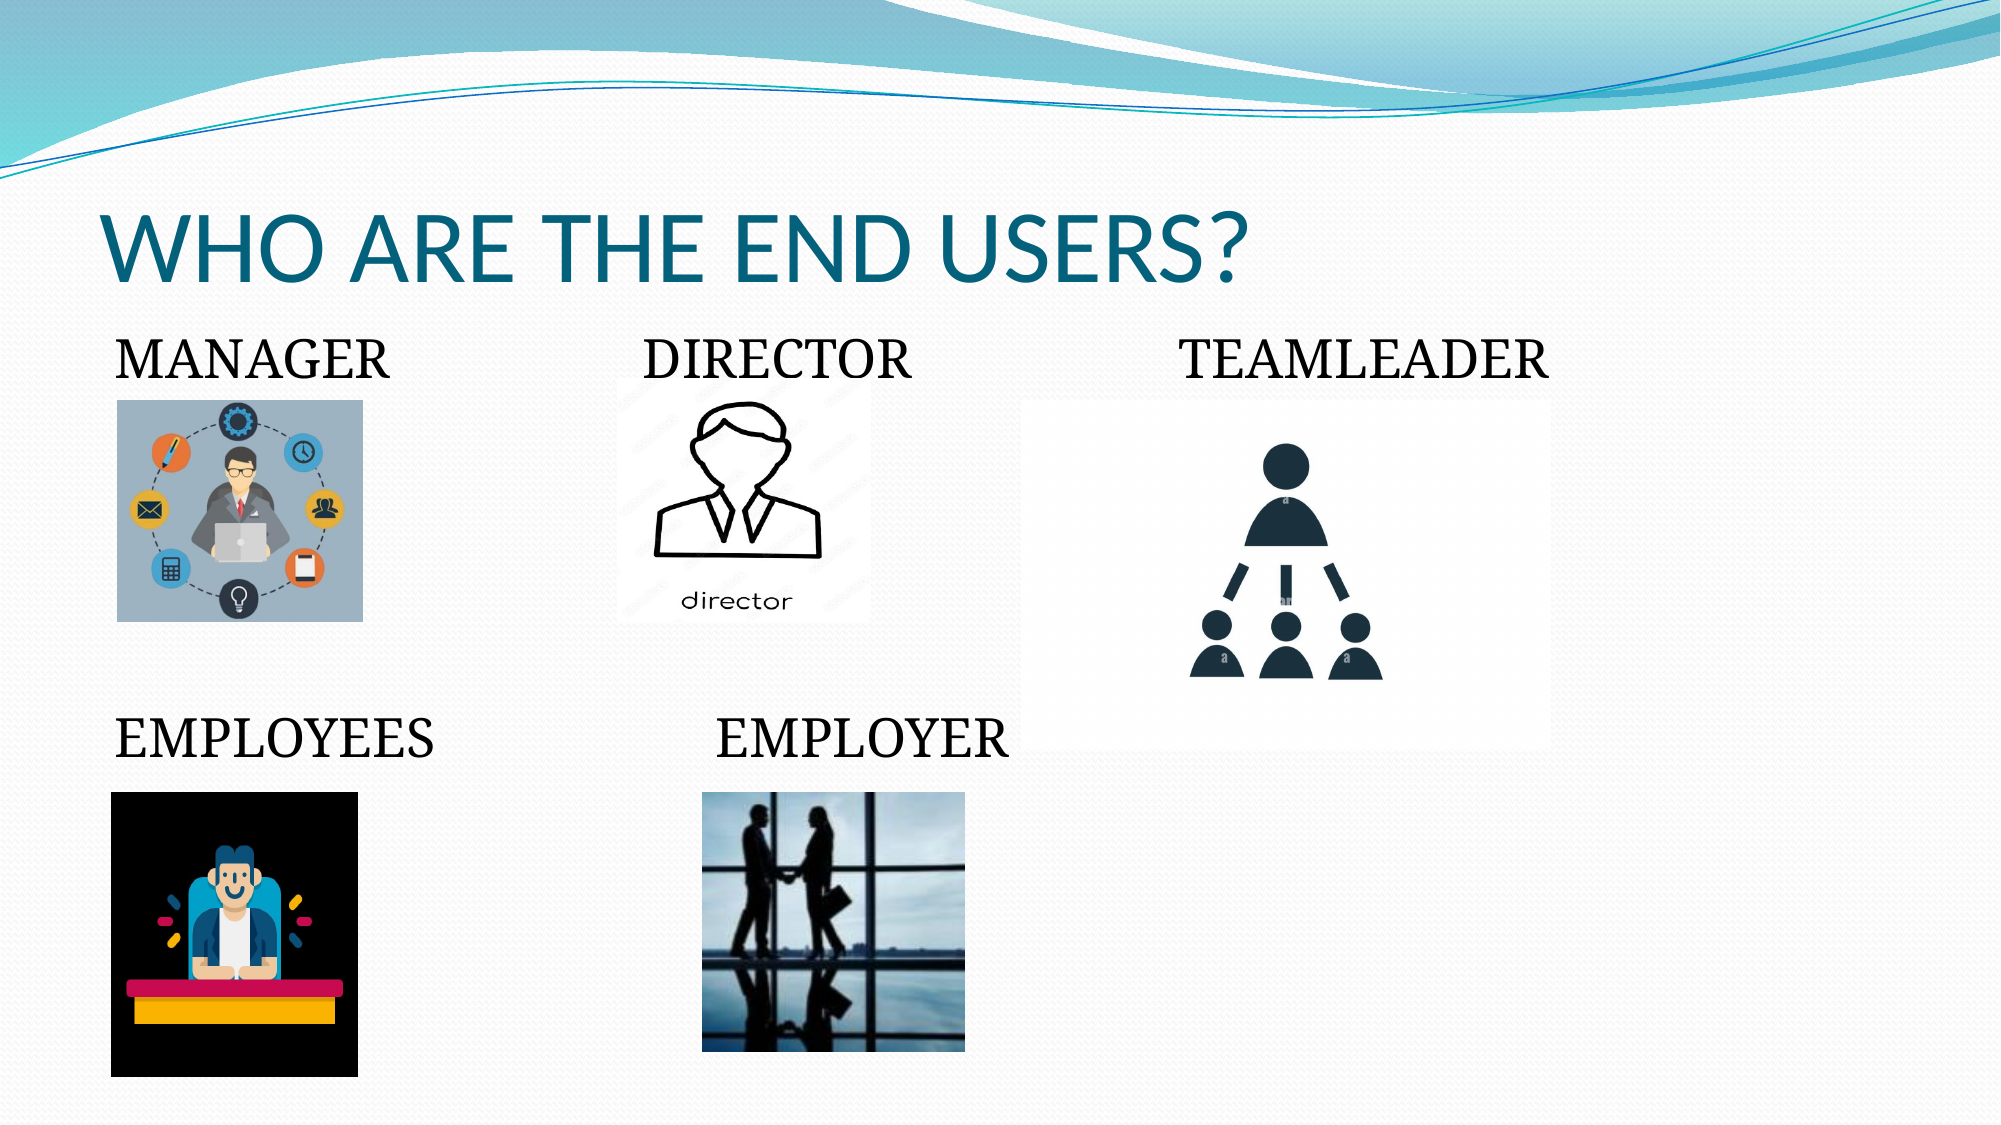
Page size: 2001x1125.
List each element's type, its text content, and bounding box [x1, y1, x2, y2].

picture [616, 378, 871, 623]
picture [701, 792, 965, 1053]
picture [1021, 400, 1551, 750]
list MANAGER DIRECTOR TEAMLEADER EMPLOYEES EMPLOYER [99, 317, 1900, 1038]
picture [116, 400, 363, 623]
picture [111, 792, 358, 1077]
title WHO ARE THE END USERS? [99, 115, 1900, 303]
